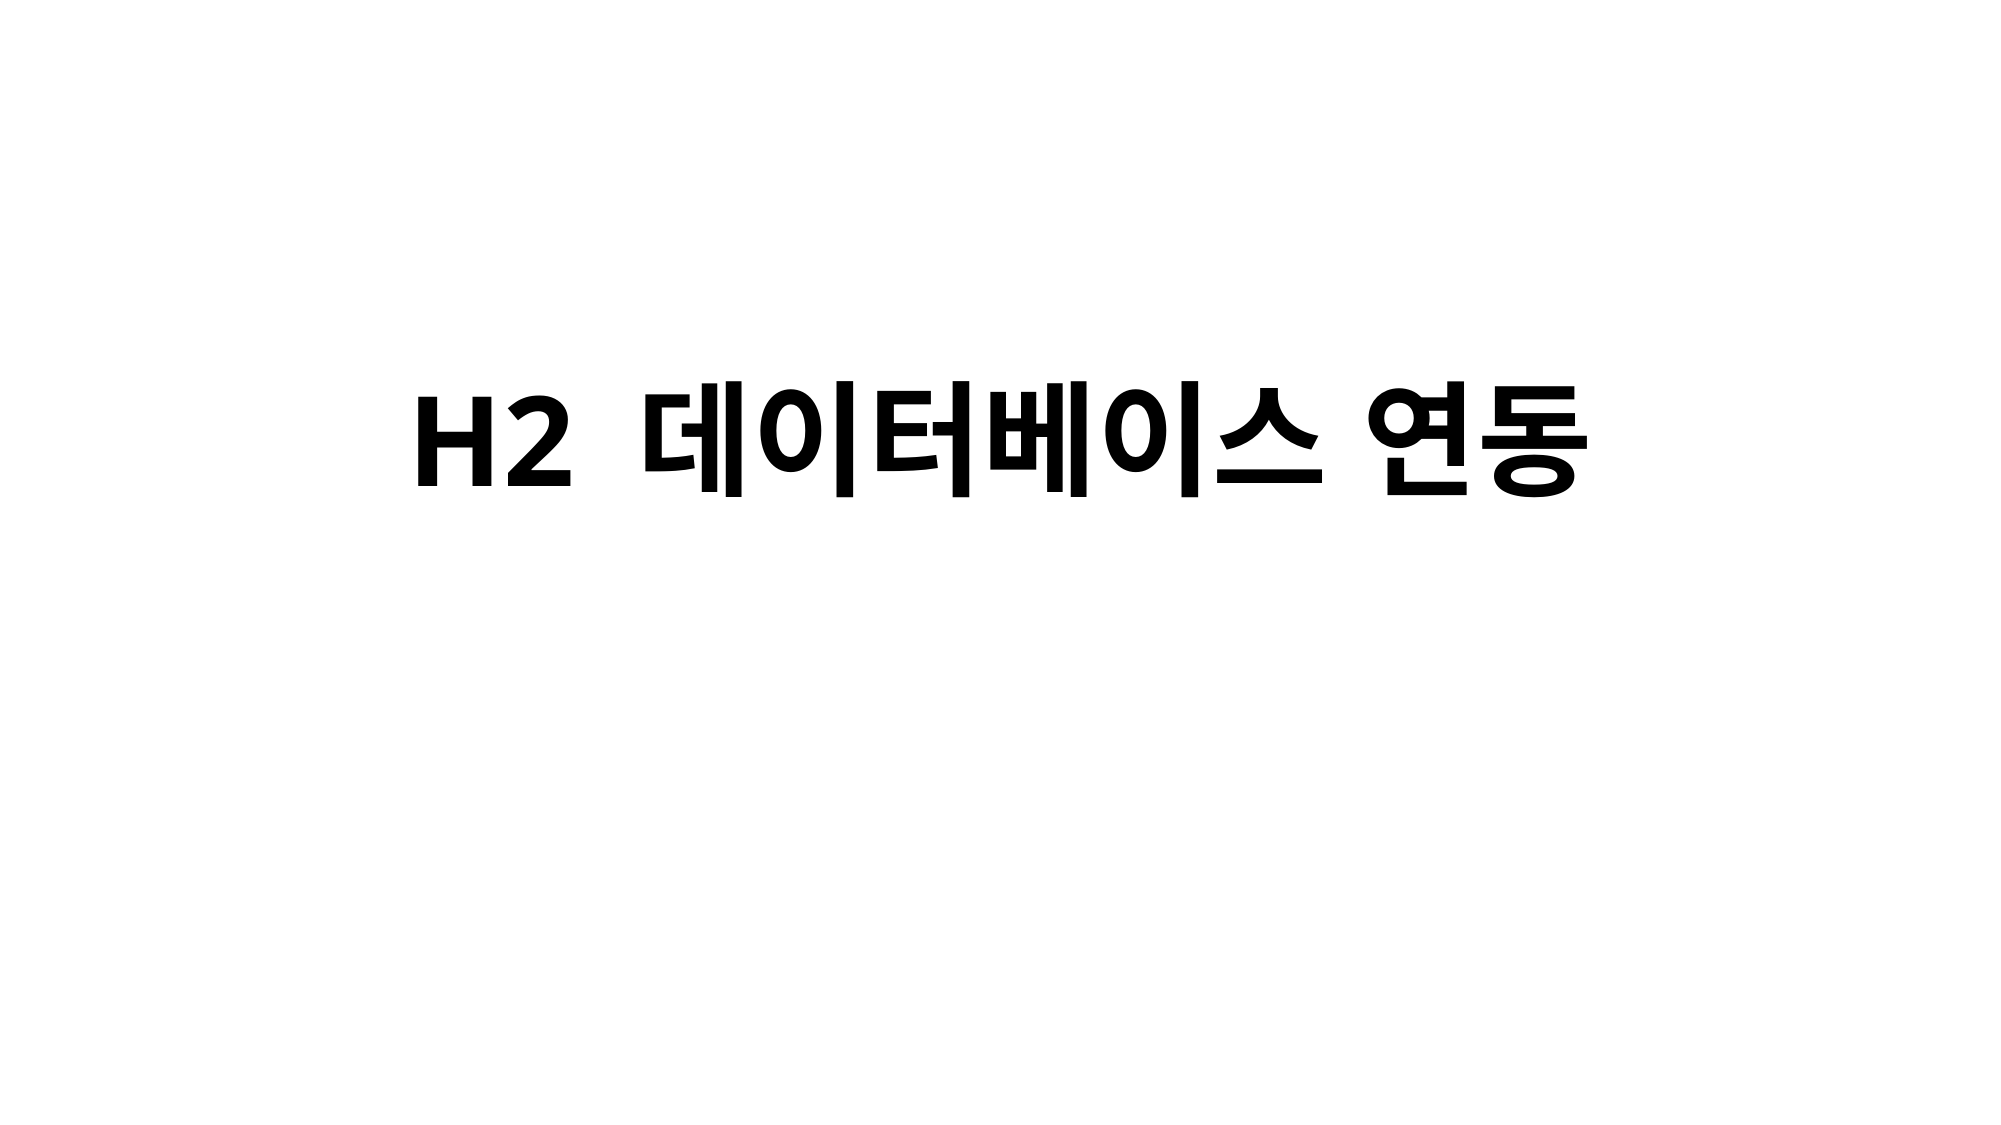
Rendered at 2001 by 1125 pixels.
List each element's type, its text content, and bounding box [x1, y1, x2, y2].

title H2 데이터베이스 연동 [249, 307, 1750, 521]
